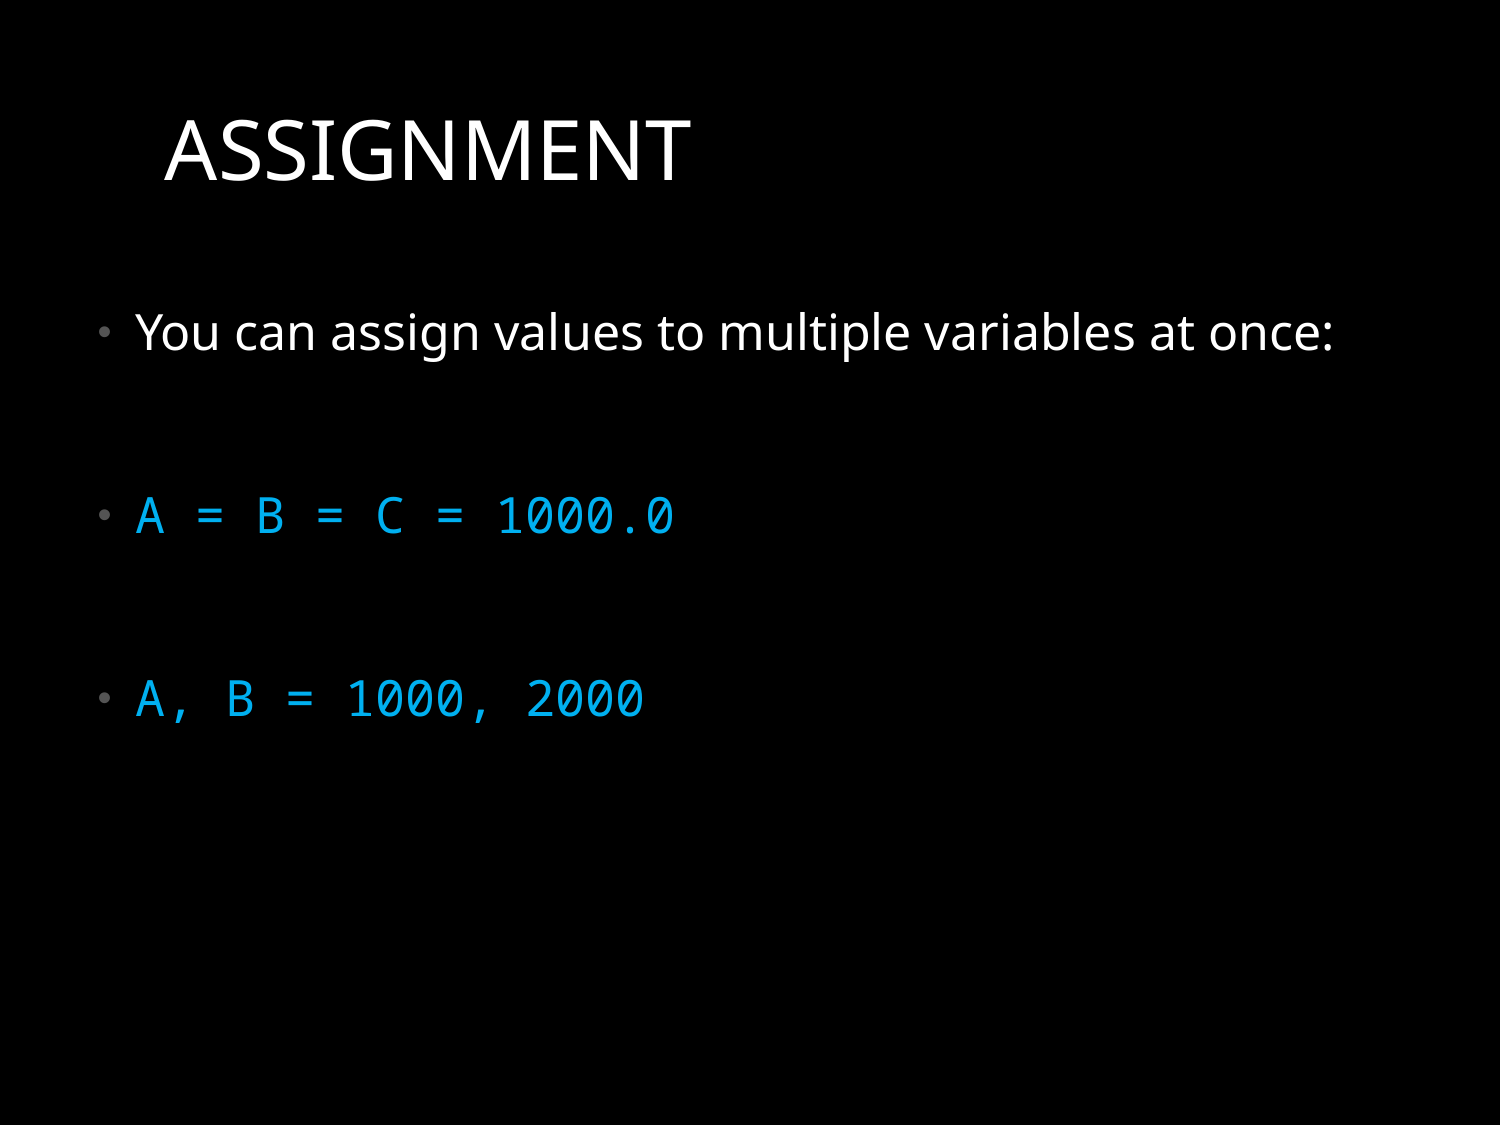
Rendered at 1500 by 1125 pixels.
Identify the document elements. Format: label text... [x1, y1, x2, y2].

title Assignment [149, 45, 1351, 263]
list You can assign values to multiple variables at once: A = B = C = 1000.0 A, B = 1000, 2000 [75, 299, 1425, 1013]
